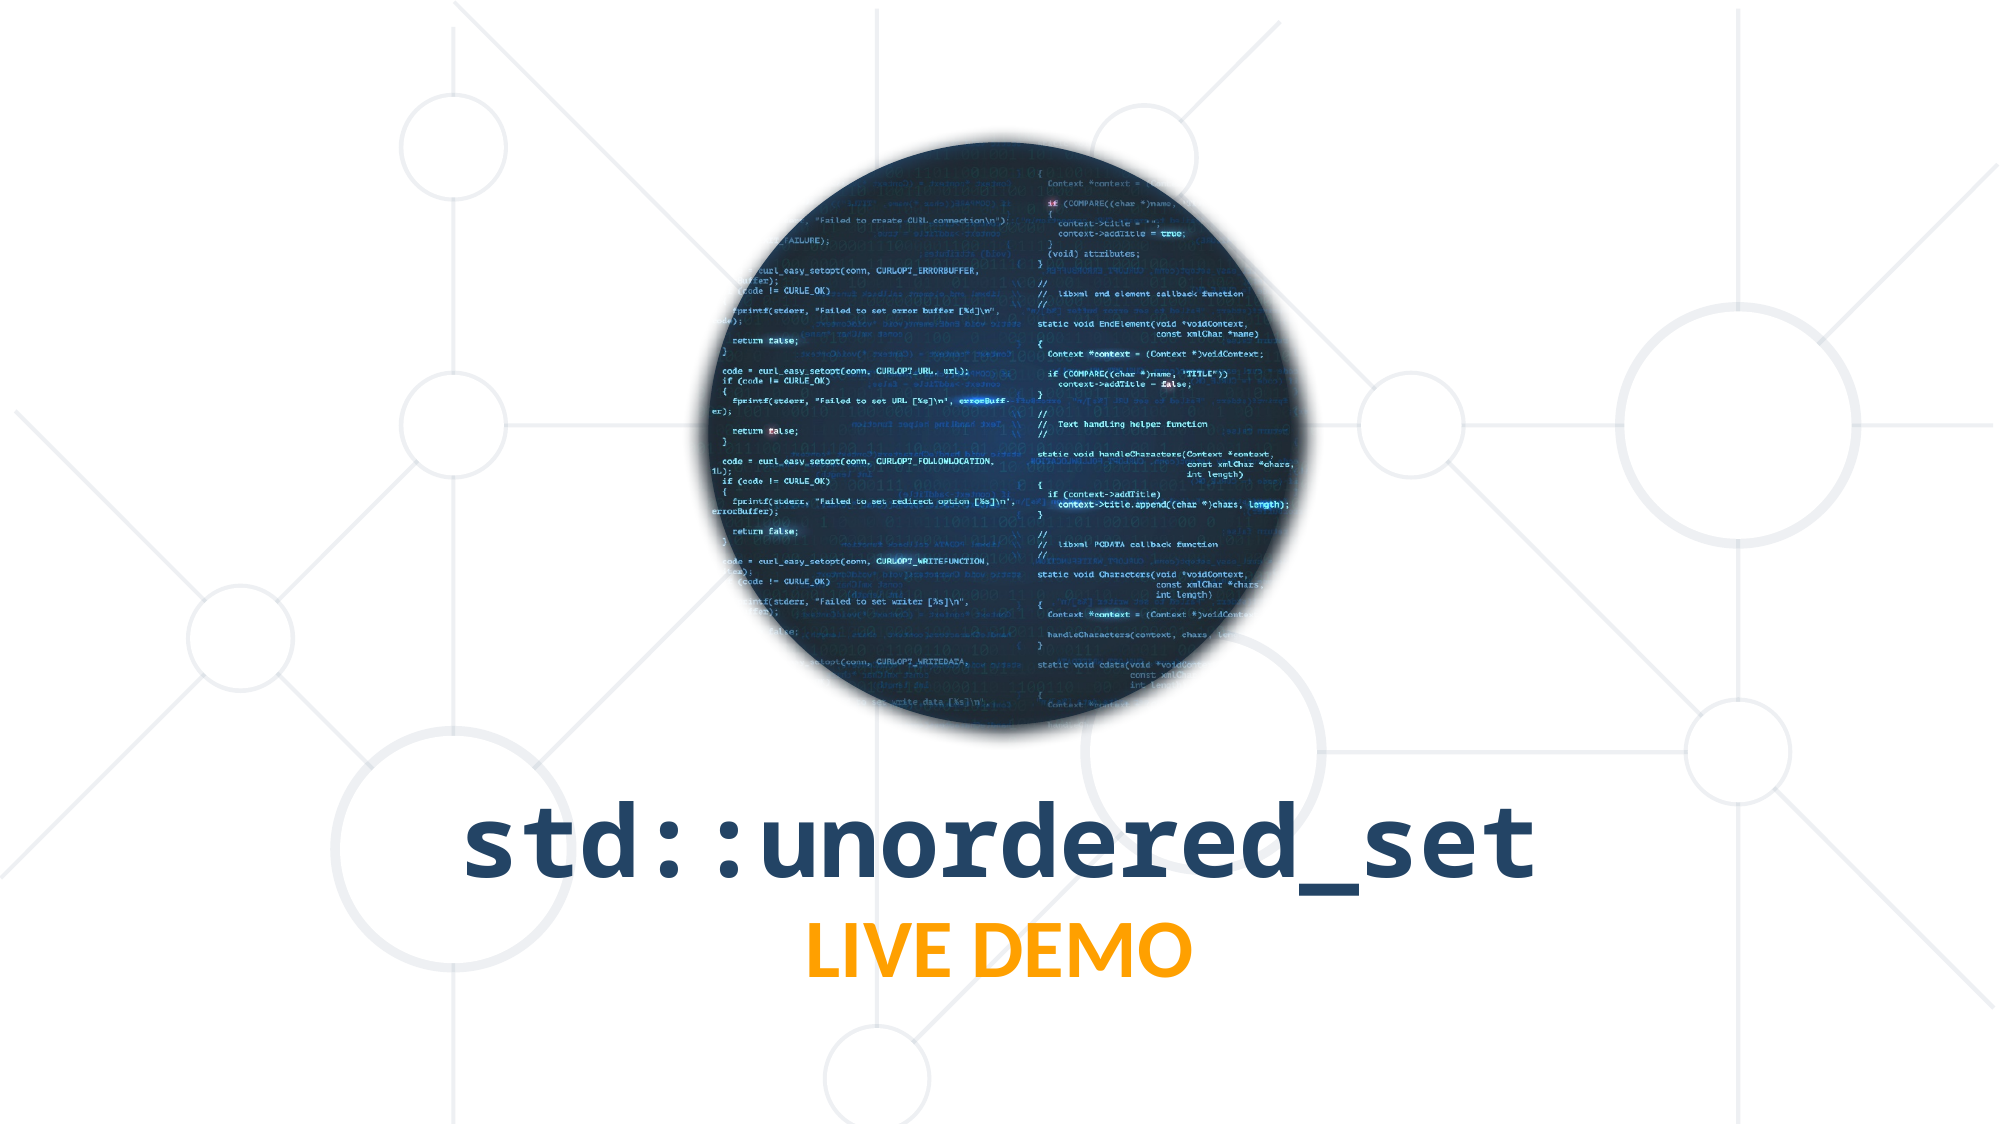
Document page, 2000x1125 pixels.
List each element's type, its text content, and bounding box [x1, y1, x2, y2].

picture [681, 124, 1325, 751]
list std::unordered_set [100, 771, 1899, 898]
list LIVE DEMO [100, 900, 1899, 983]
